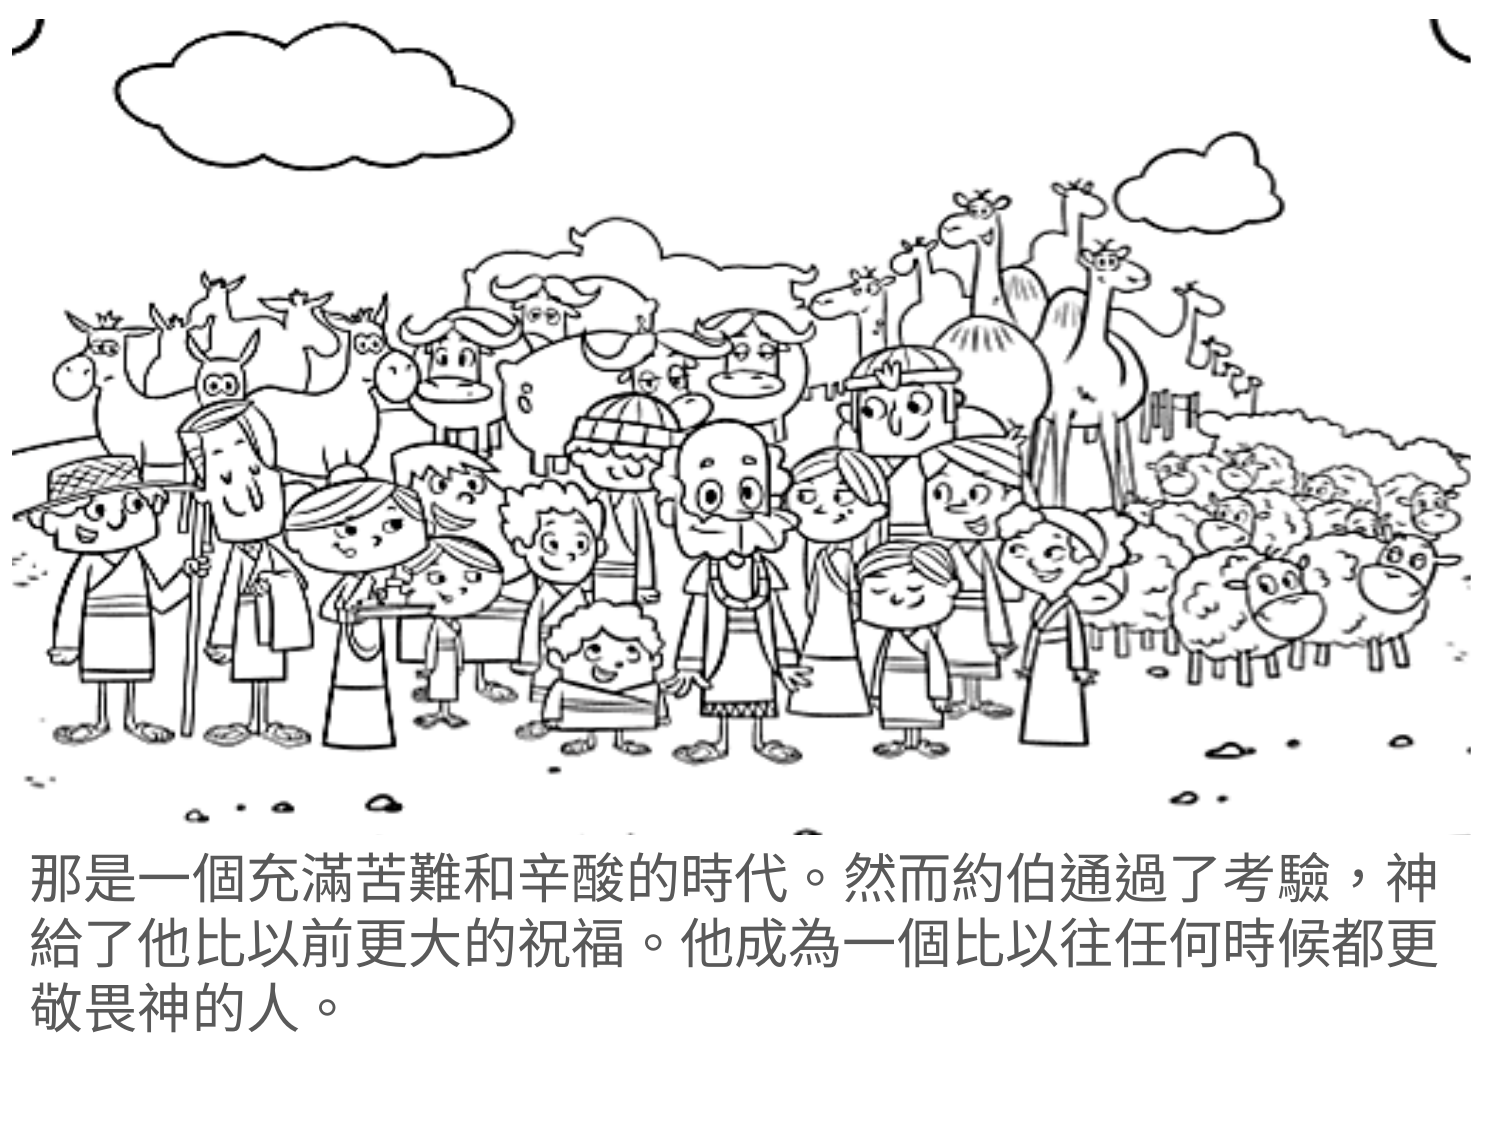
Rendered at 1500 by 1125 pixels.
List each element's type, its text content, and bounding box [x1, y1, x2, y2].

text_box 那是一個充滿苦難和辛酸的時代。然而約伯通過了考驗，神給了他比以前更大的祝福。他成為一個比以往任何時候都更敬畏神的人。 [14, 837, 1500, 1047]
picture [11, 18, 1471, 835]
